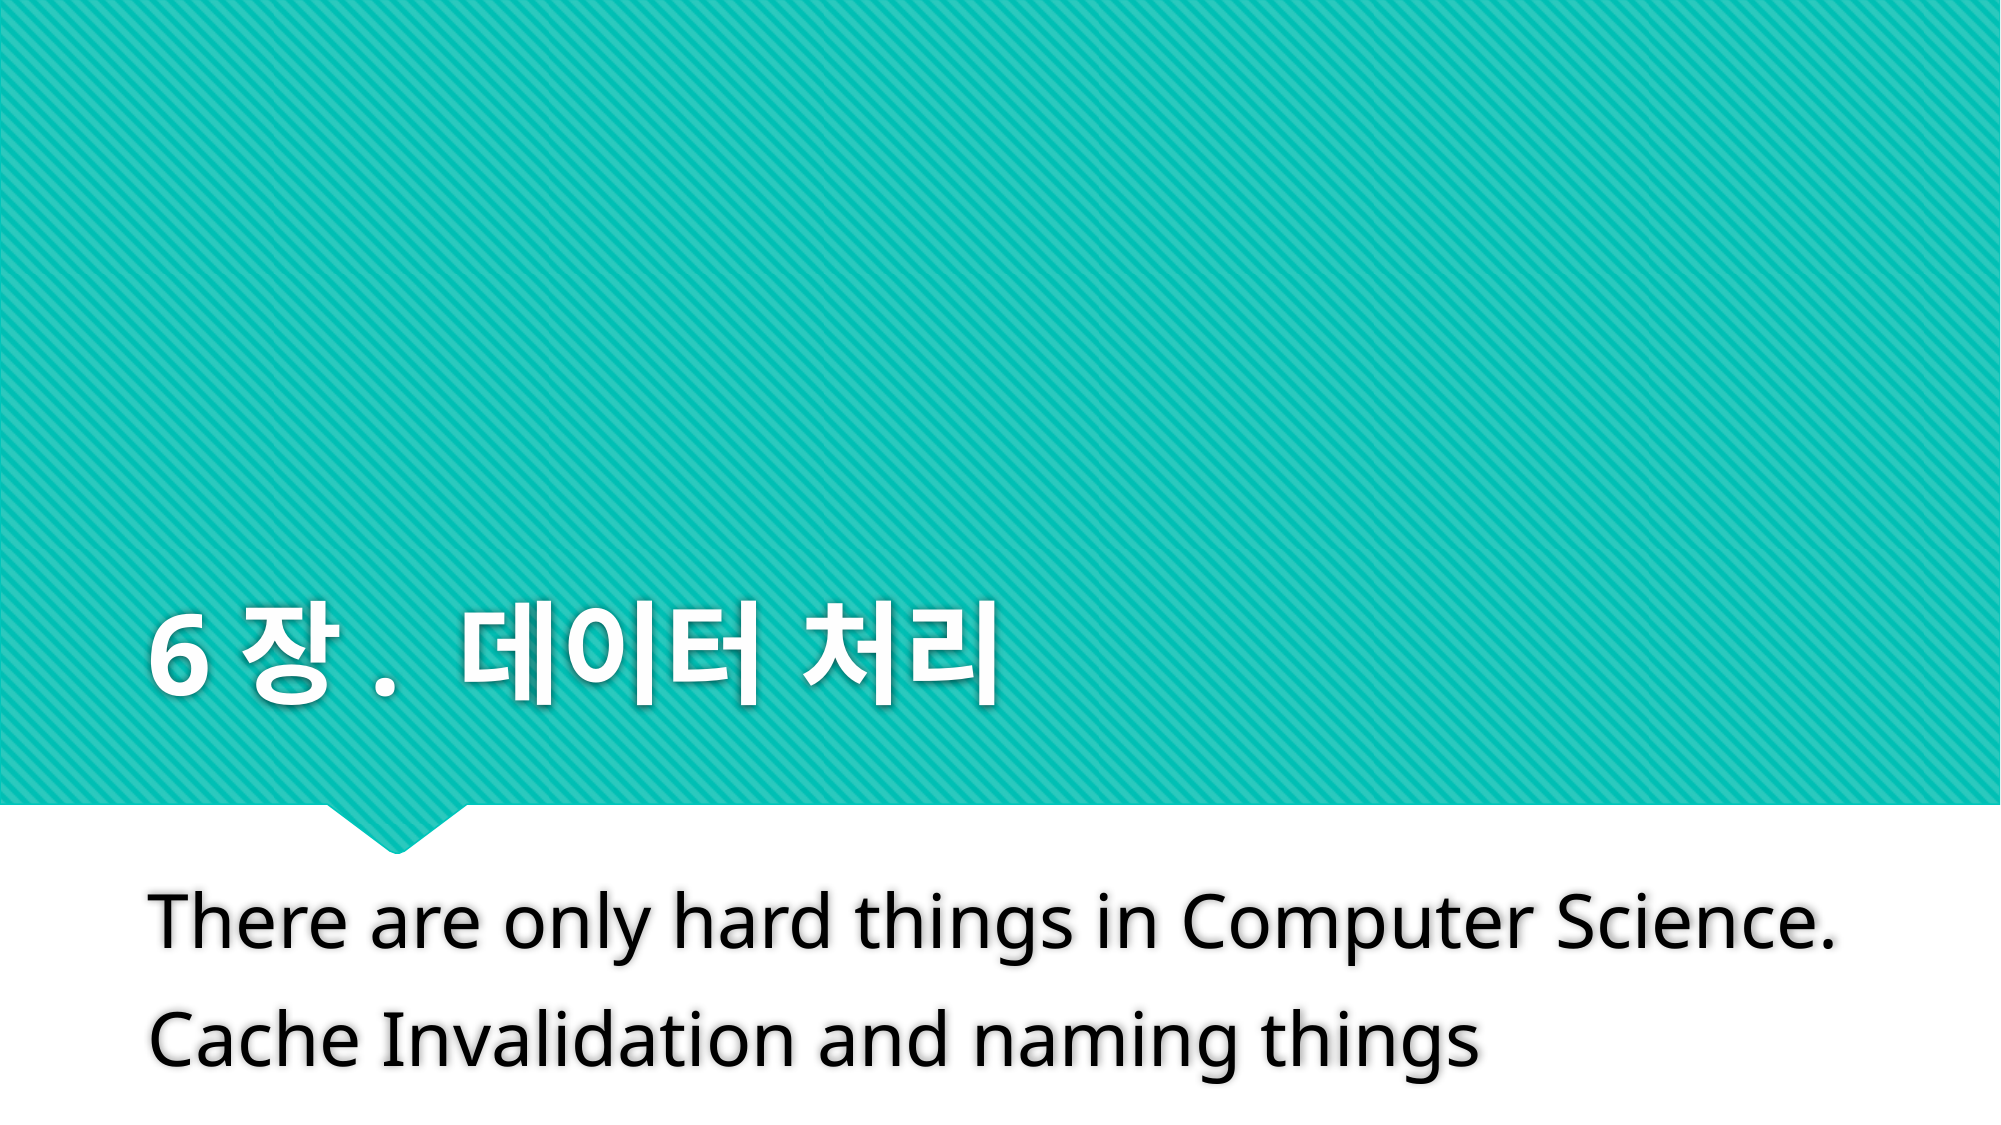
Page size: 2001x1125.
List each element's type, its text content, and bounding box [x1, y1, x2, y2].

title 6장. 데이터 처리 [132, 237, 1868, 726]
subtitle There are only hard things in Computer Science. Cache Invalidation and naming things [132, 866, 1868, 1098]
